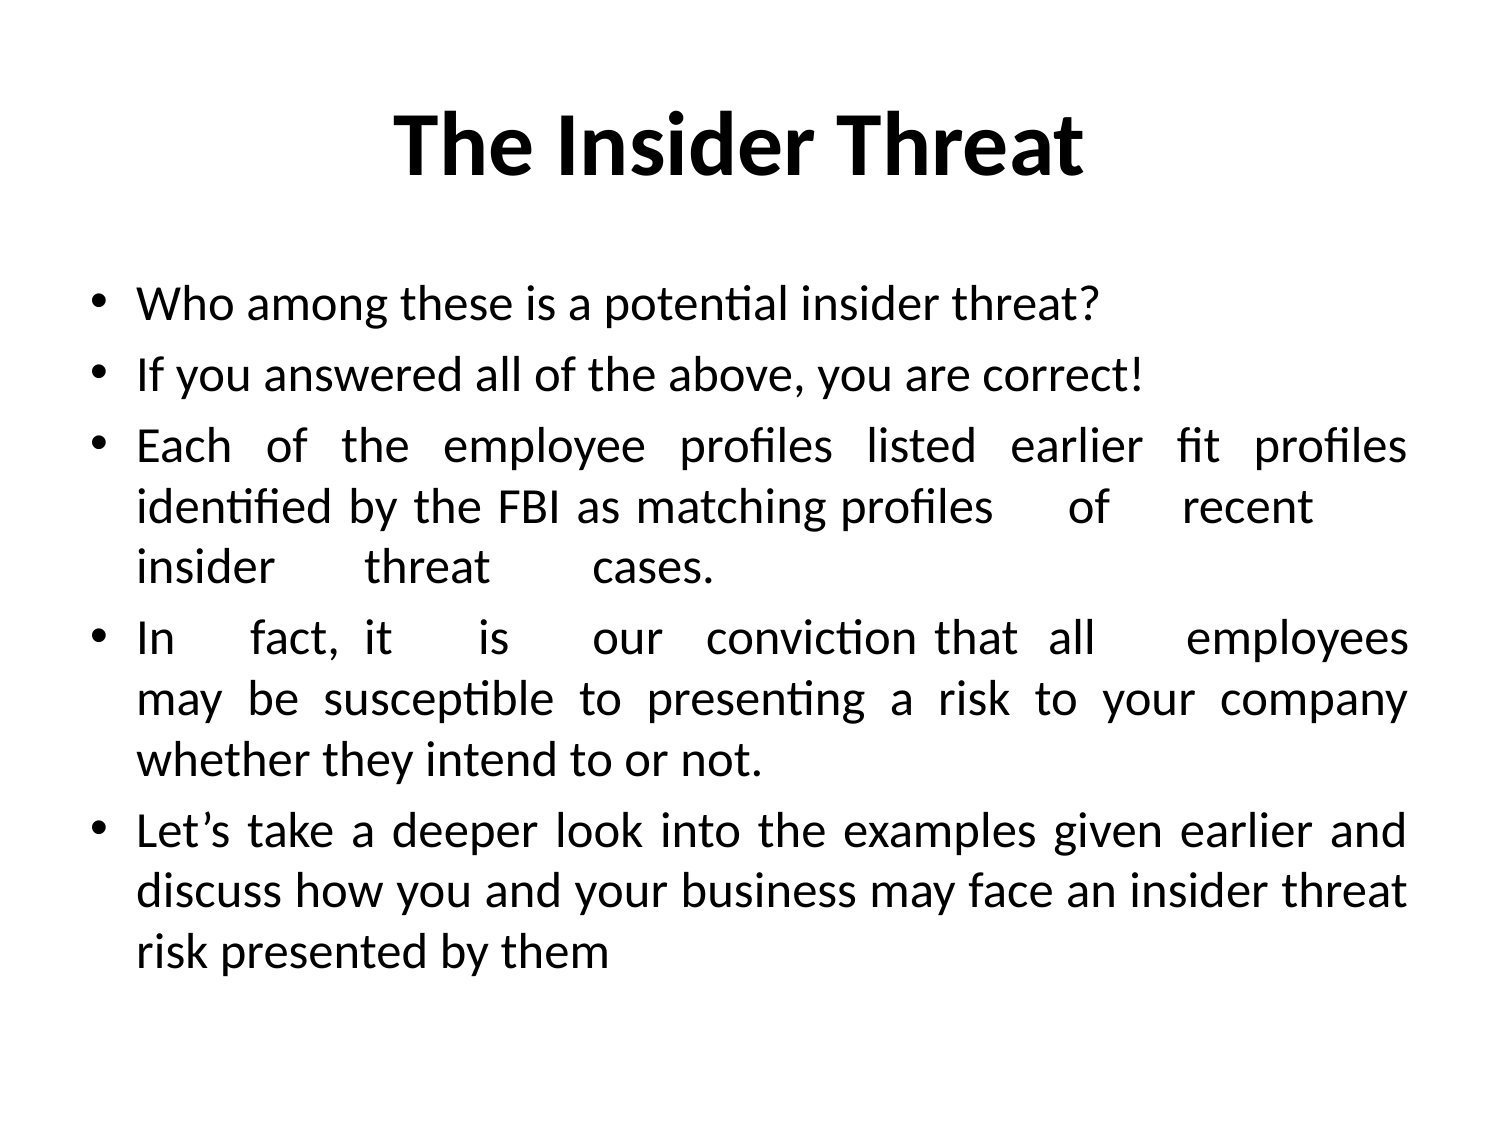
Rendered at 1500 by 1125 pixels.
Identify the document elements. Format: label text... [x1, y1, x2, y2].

title The Insider Threat [75, 45, 1425, 233]
list Who among these is a potential insider threat? If you answered all of the above, you are correct! Each of the employee profiles listed earlier fit profiles identified by the FBI as matching profiles of recent insider threat cases. In fact, it is our conviction that all employees may be susceptible to presenting a risk to your company whether they intend to or not. Let’s take a deeper look into the examples given earlier and discuss how you and your business may face an insider threat risk presented by them [75, 262, 1425, 1005]
